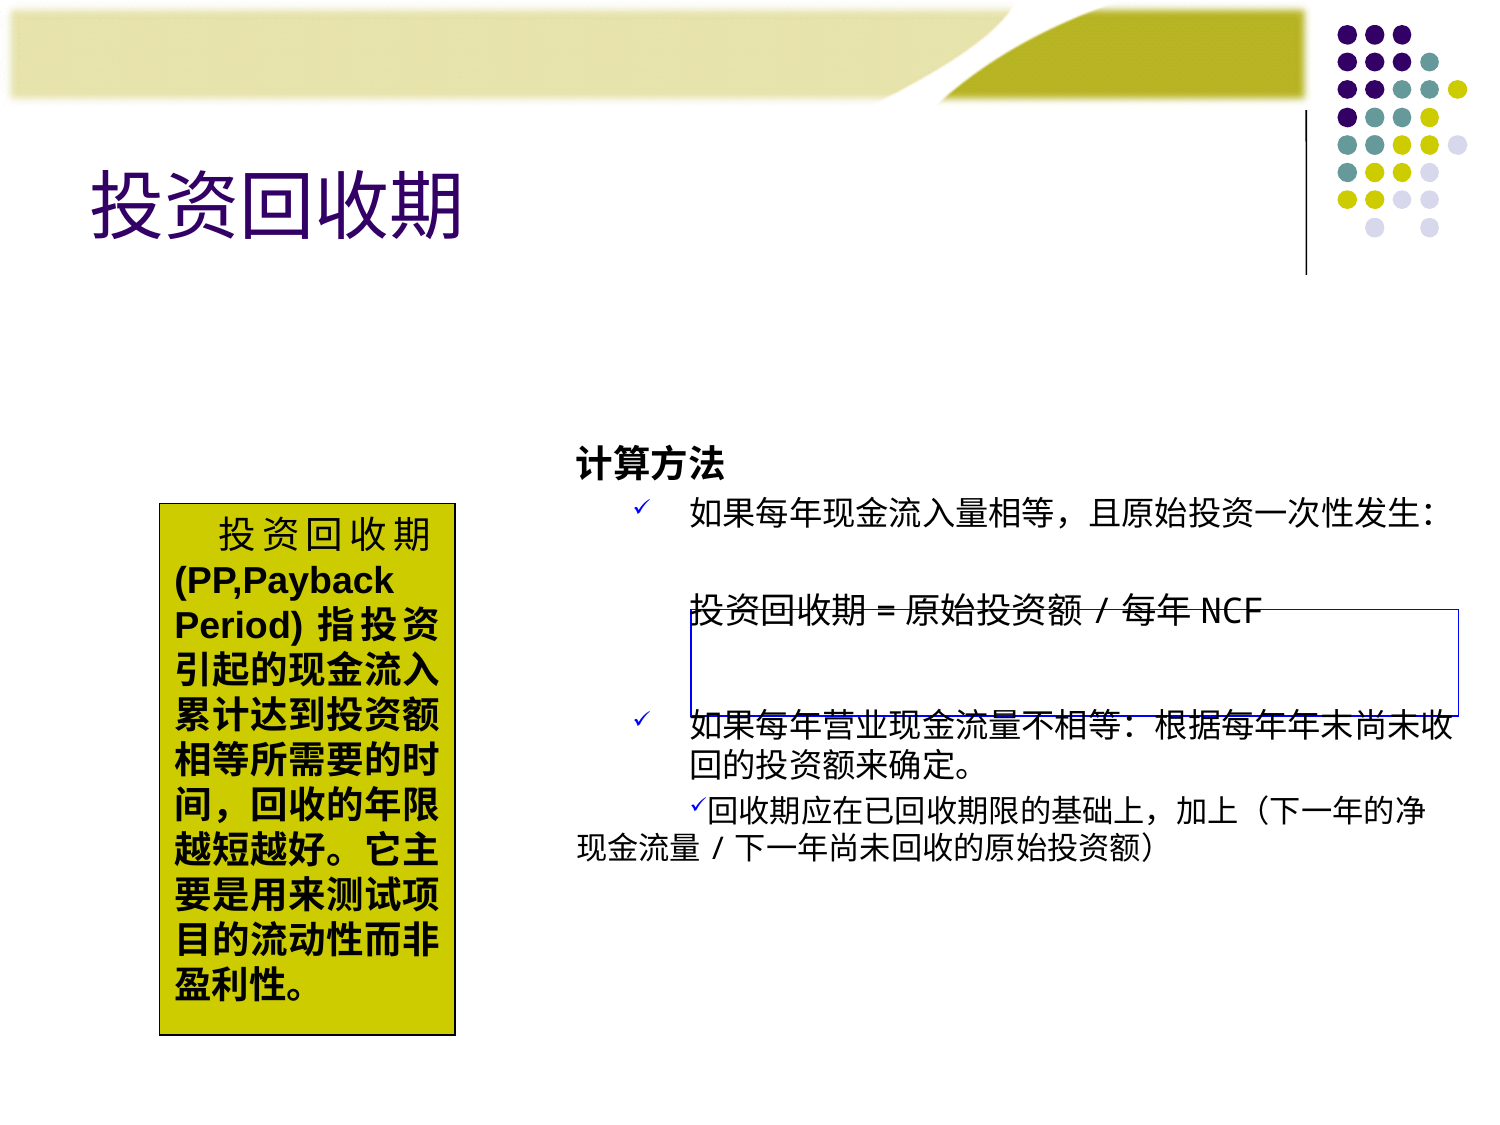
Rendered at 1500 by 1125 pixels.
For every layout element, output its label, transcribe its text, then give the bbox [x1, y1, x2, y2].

title 投资回收期 [74, 54, 1313, 256]
list 计算方法 如果每年现金流入量相等，且原始投资一次性发生： 投资回收期=原始投资额/每年NCF 如果每年营业现金流量不相等：根据每年年末尚未收回的投资额来确定。 回收期应在已回收期限的基础上，加上（下一年的净现金流量/下一年尚未回收的原始投资额） [560, 432, 1471, 1036]
text_box 投资回收期(PP,Payback Period)指投资引起的现金流入累计达到投资额相等所需要的时间，回收的年限越短越好。它主要是用来测试项目的流动性而非盈利性。 [159, 503, 455, 1036]
picture [0, 0, 1322, 110]
